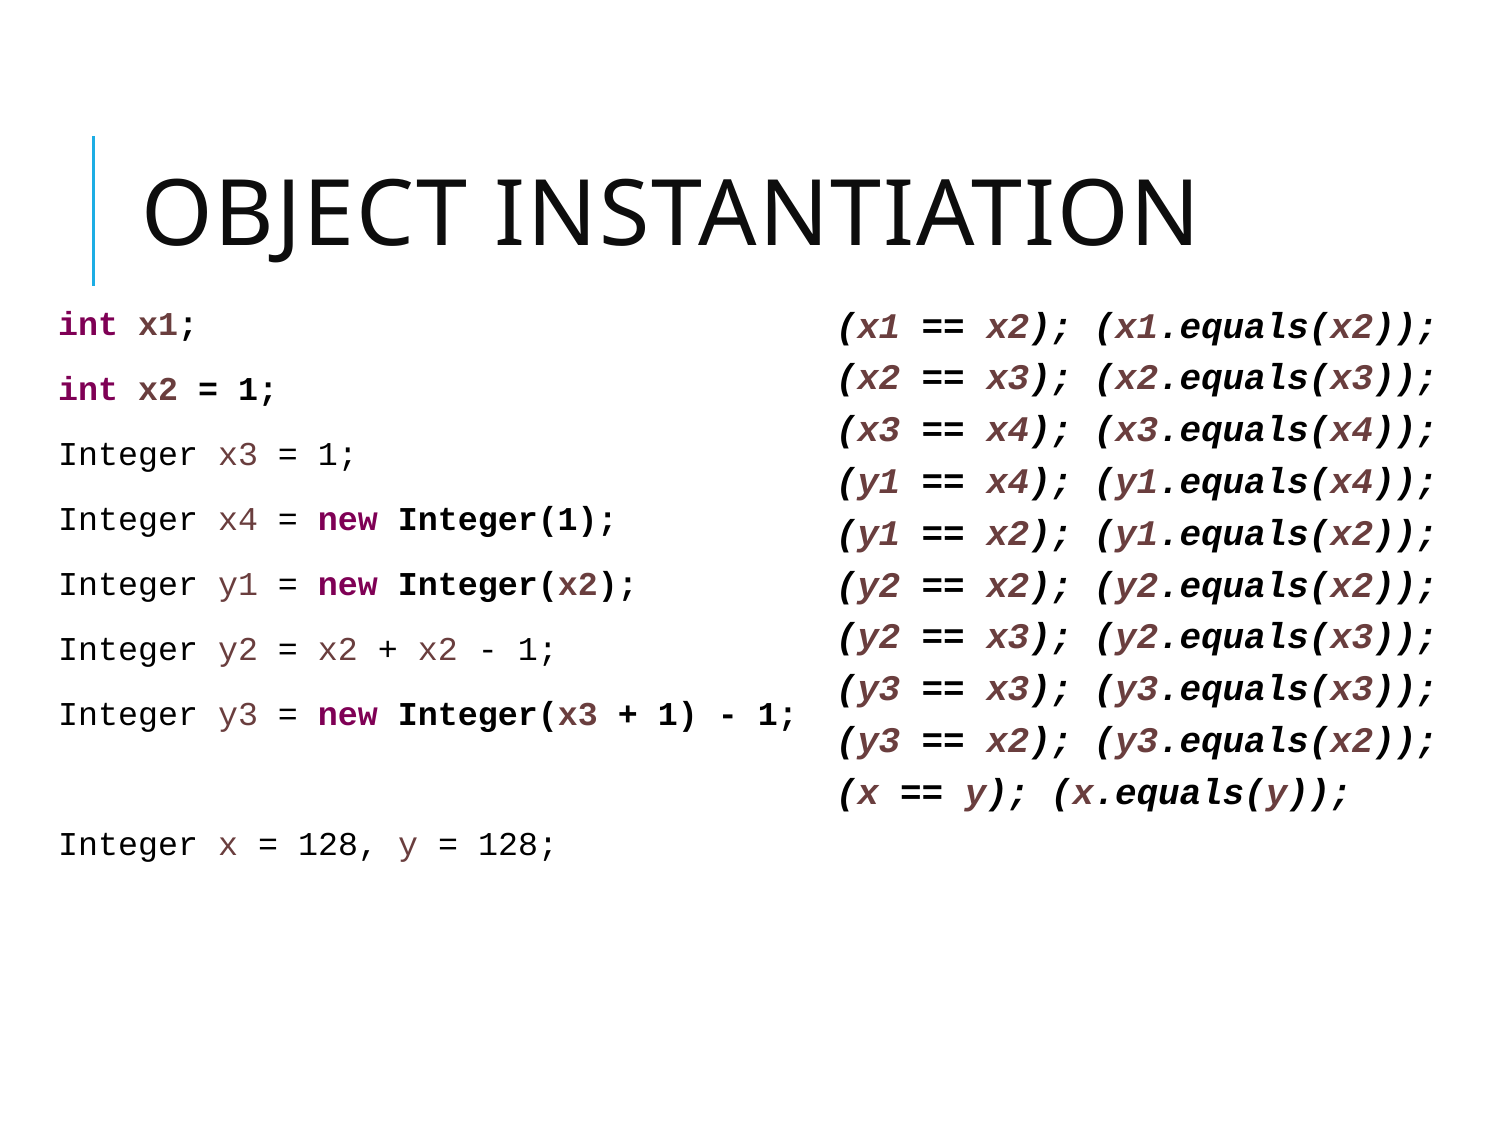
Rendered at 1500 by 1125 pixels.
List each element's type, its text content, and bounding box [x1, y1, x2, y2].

text_box (x1 == x2); (x1.equals(x2)); (x2 == x3); (x2.equals(x3)); (x3 == x4); (x3.equals(x4)); (y1 == x4); (y1.equals(x4)); (y1 == x2); (y1.equals(x2)); (y2 == x2); (y2.equals(x2)); (y2 == x3); (y2.equals(x3)); (y3 == x3); (y3.equals(x3)); (y3 == x2); (y3.equals(x2)); (x == y); (x.equals(y)); [820, 299, 1500, 1053]
list int x1; int x2 = 1; Integer x3 = 1; Integer x4 = new Integer(1); Integer y1 = new Integer(x2); Integer y2 = x2 + x2 - 1; Integer y3 = new Integer(x3 + 1) - 1; Integer x = 128, y = 128; [50, 299, 820, 900]
title Object Instantiation [126, 96, 1322, 299]
